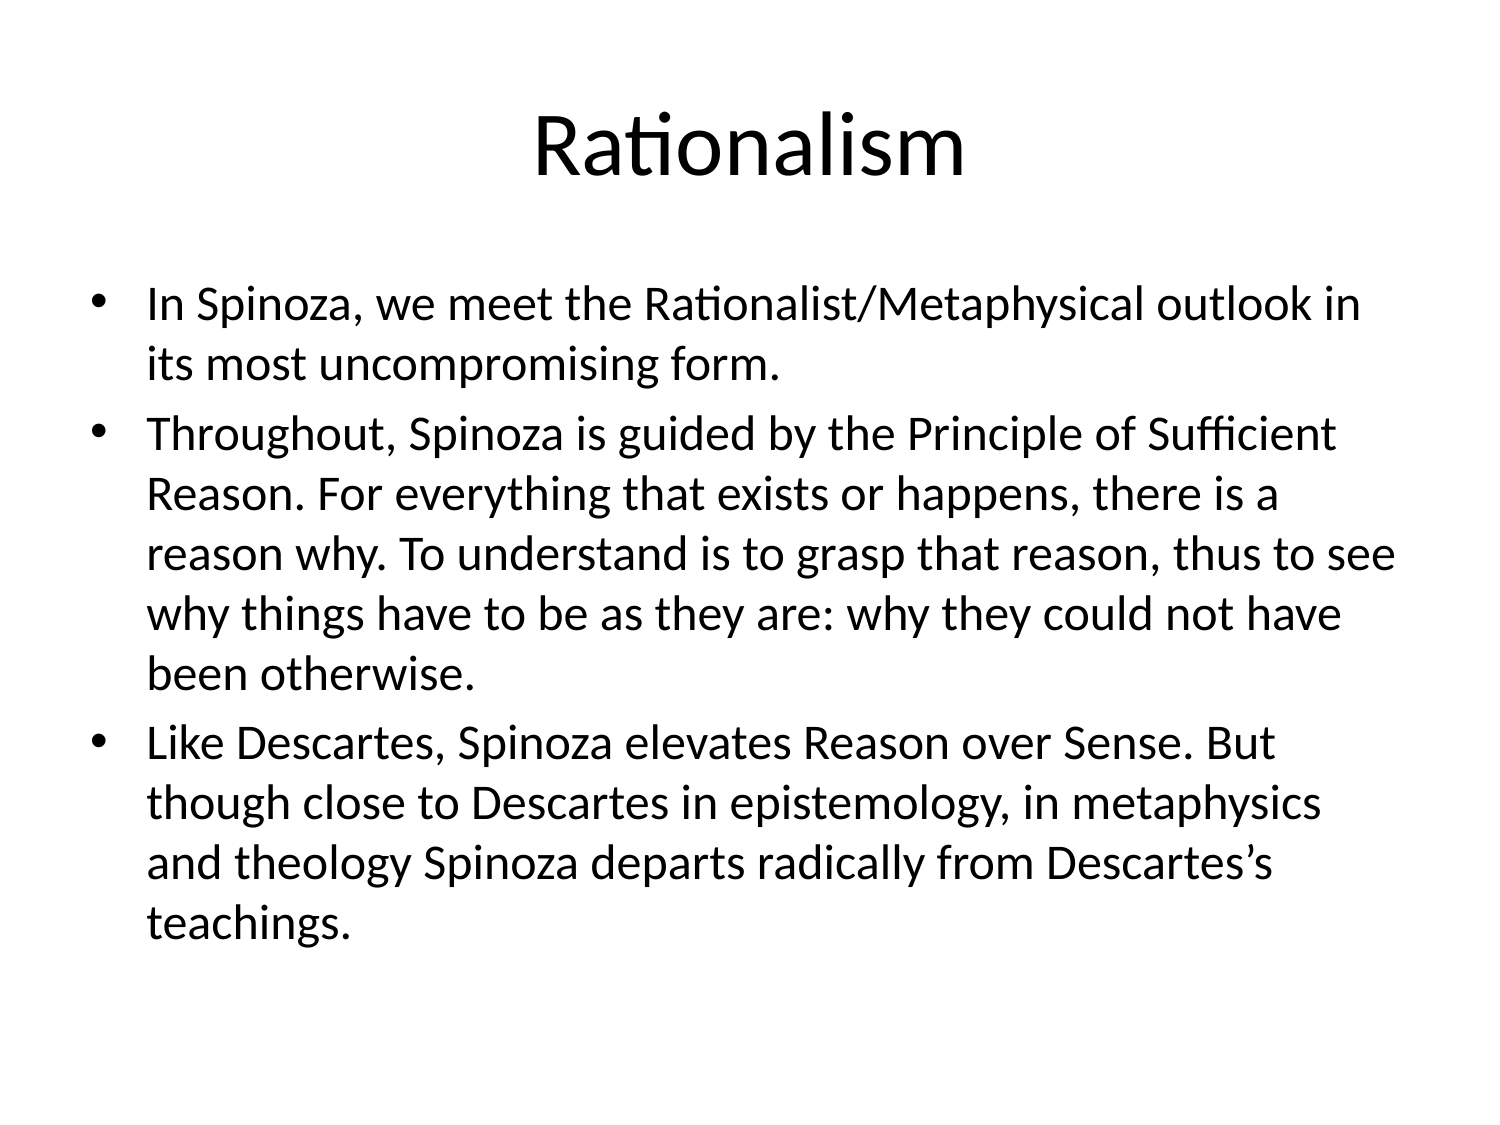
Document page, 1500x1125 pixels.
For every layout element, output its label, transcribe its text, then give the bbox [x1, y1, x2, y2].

list In Spinoza, we meet the Rationalist/Metaphysical outlook in its most uncompromising form. Throughout, Spinoza is guided by the Principle of Sufficient Reason. For everything that exists or happens, there is a reason why. To understand is to grasp that reason, thus to see why things have to be as they are: why they could not have been otherwise. Like Descartes, Spinoza elevates Reason over Sense. But though close to Descartes in epistemology, in metaphysics and theology Spinoza departs radically from Descartes’s teachings. [75, 262, 1425, 1005]
title Rationalism [75, 45, 1425, 233]
